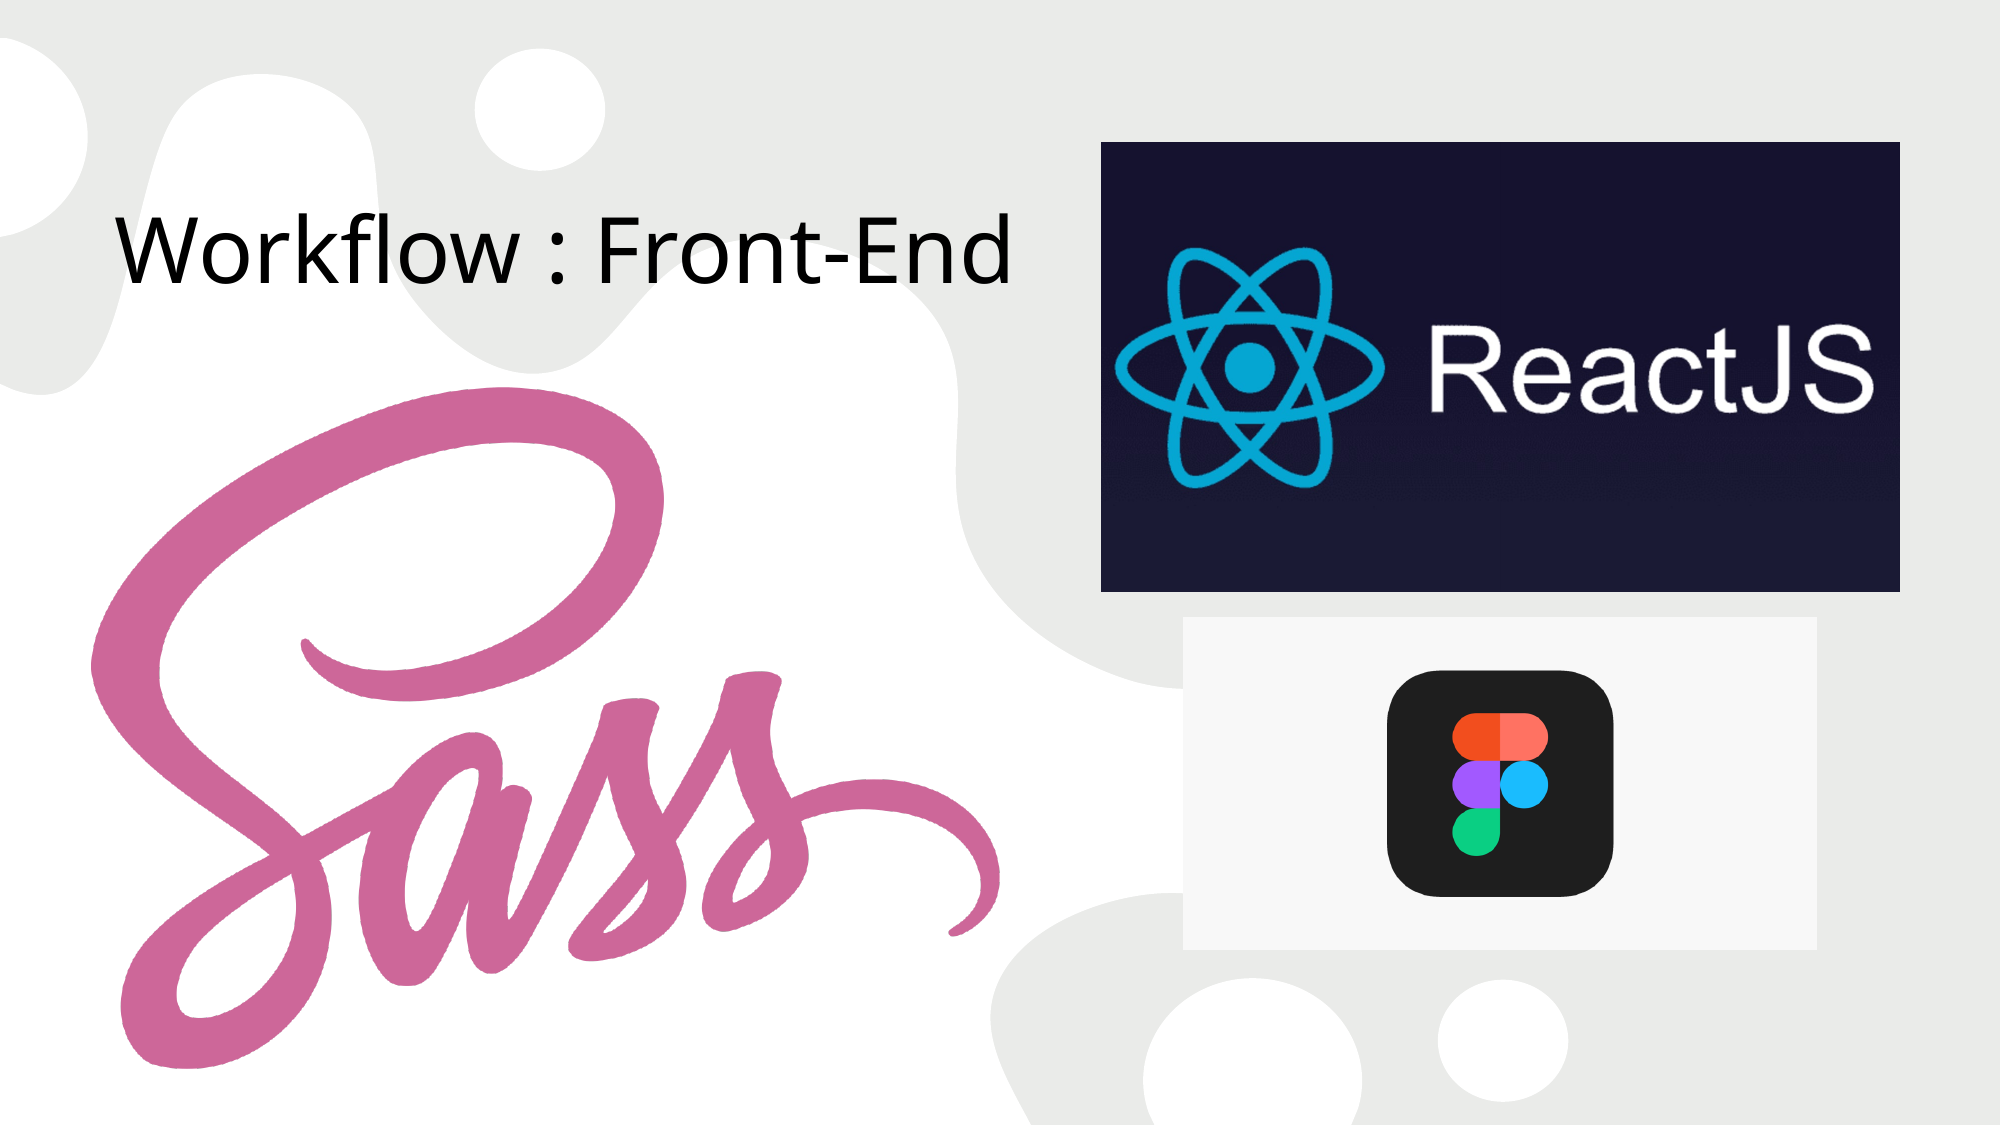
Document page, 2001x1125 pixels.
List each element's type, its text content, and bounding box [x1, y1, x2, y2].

picture [1183, 617, 1817, 950]
title Workflow : Front-End [99, 91, 1900, 309]
picture [91, 387, 1000, 1069]
picture [1101, 142, 1900, 592]
